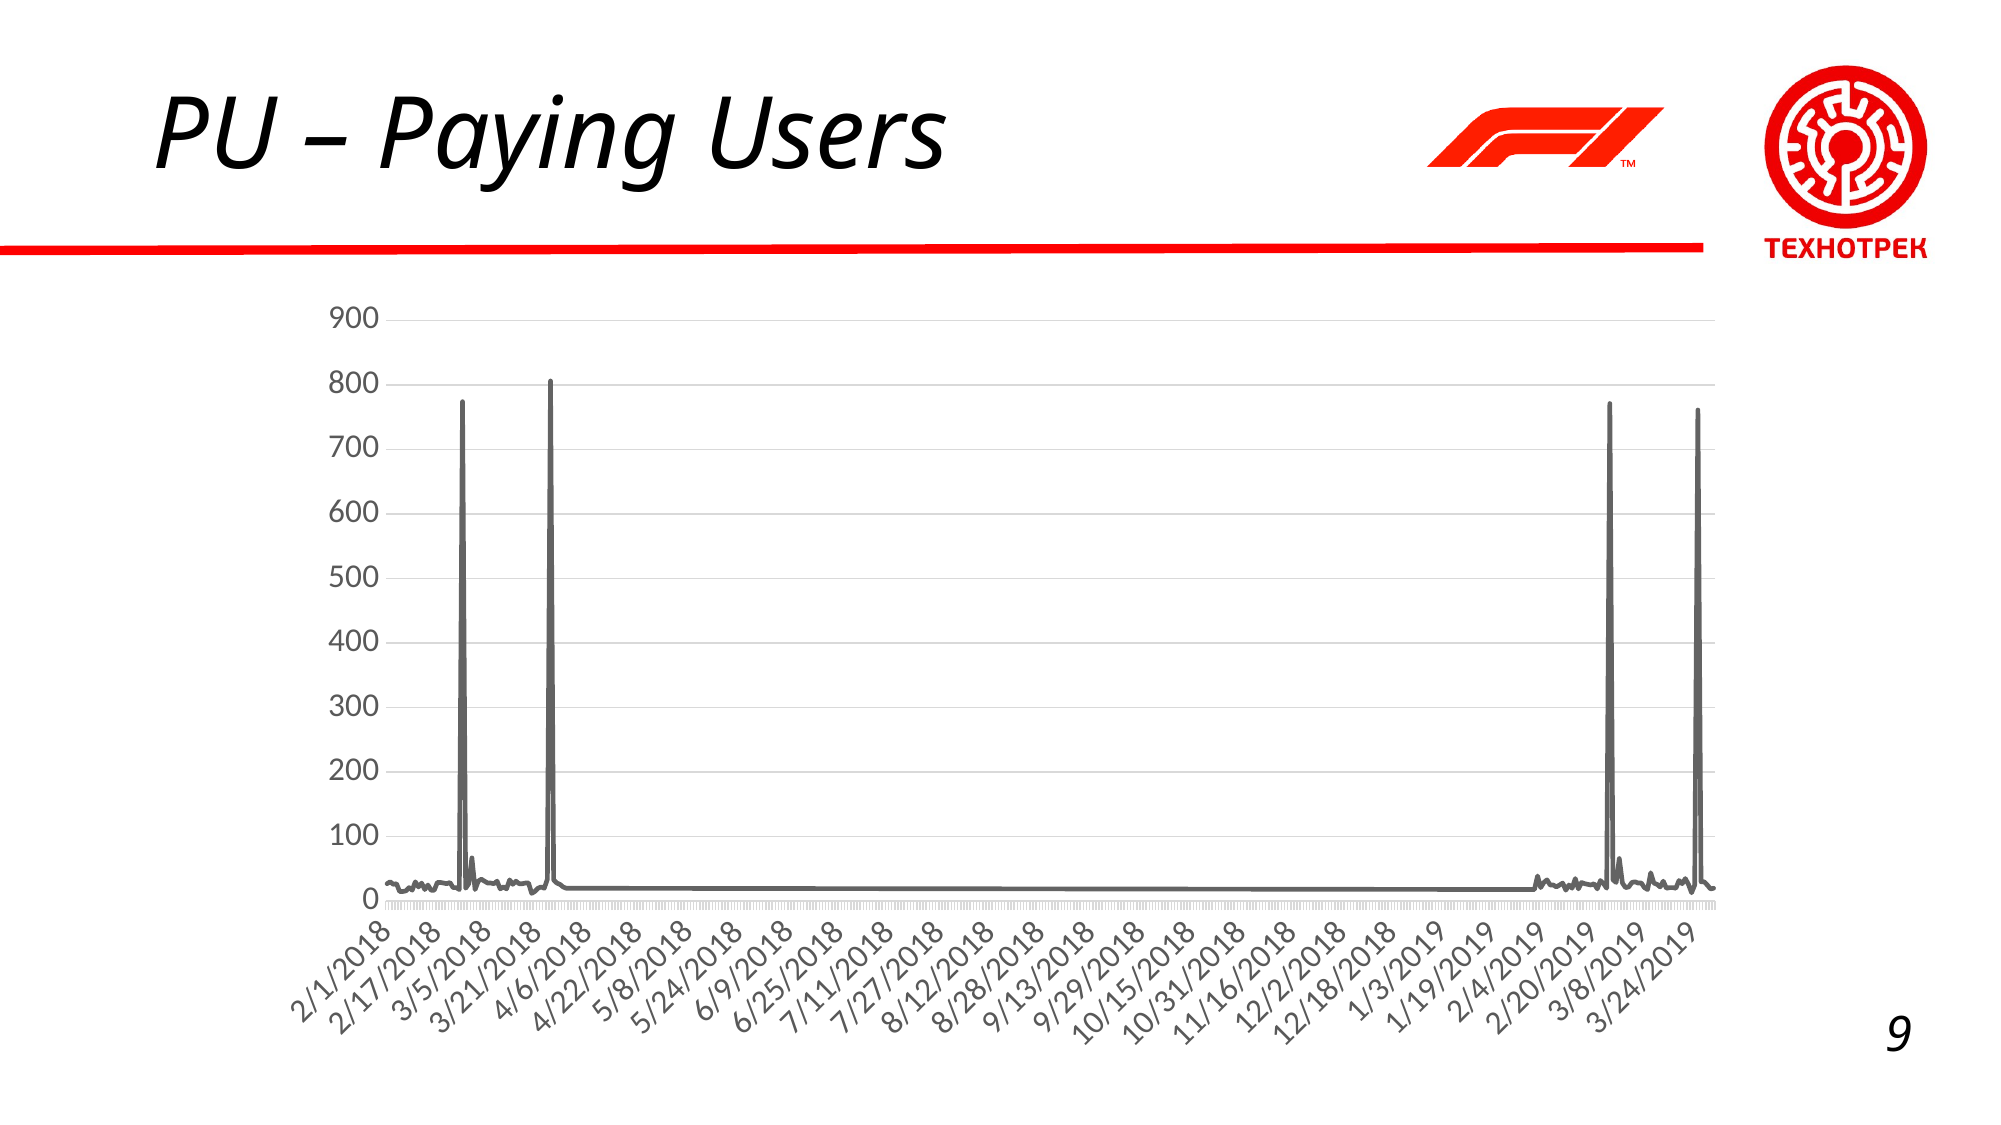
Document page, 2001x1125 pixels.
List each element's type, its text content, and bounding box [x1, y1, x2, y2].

title PU – Paying Users [137, 33, 1863, 239]
text_box 9 [1870, 1001, 1940, 1070]
picture [1421, 59, 1670, 213]
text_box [0, 247, 1704, 251]
picture [1752, 59, 1940, 264]
chart [254, 288, 1745, 1070]
